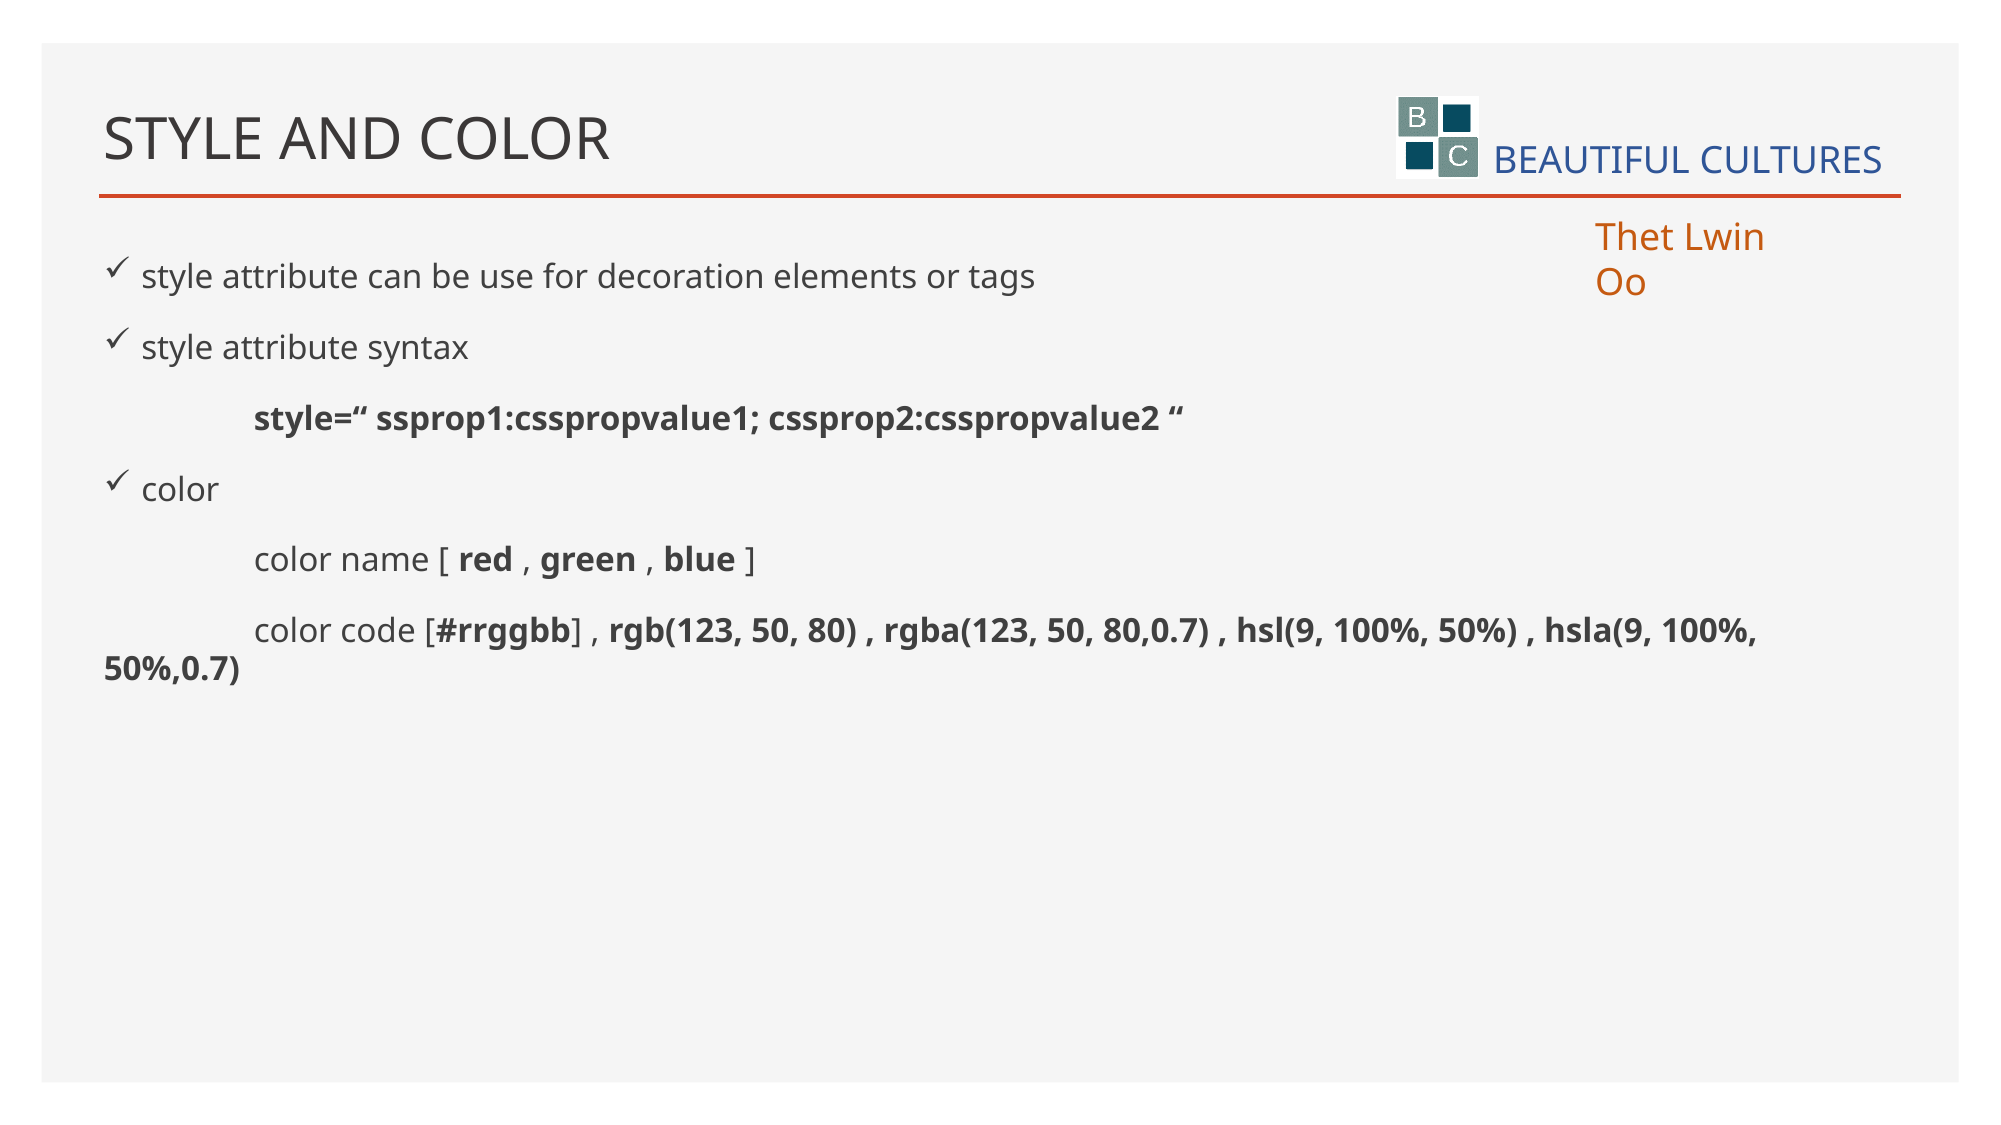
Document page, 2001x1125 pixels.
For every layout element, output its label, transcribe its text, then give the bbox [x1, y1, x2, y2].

text_box BEAUTIFUL CULTURES [1478, 128, 1898, 188]
title STYLE AND COLOR [88, 73, 1214, 179]
picture [1396, 96, 1479, 179]
text_box style attribute can be use for decoration elements or tags style attribute syntax style=“ ssprop1:csspropvalue1; cssprop2:csspropvalue2 “ color color name [ red , green , blue ] color code [#rrggbb] , rgb(123, 50, 80) , rgba(123, 50, 80,0.7) , hsl(9, 100%, 50%) , hsla(9, 100%, 50%,0.7) [88, 250, 1898, 886]
text_box Thet Lwin Oo [1580, 205, 1833, 311]
